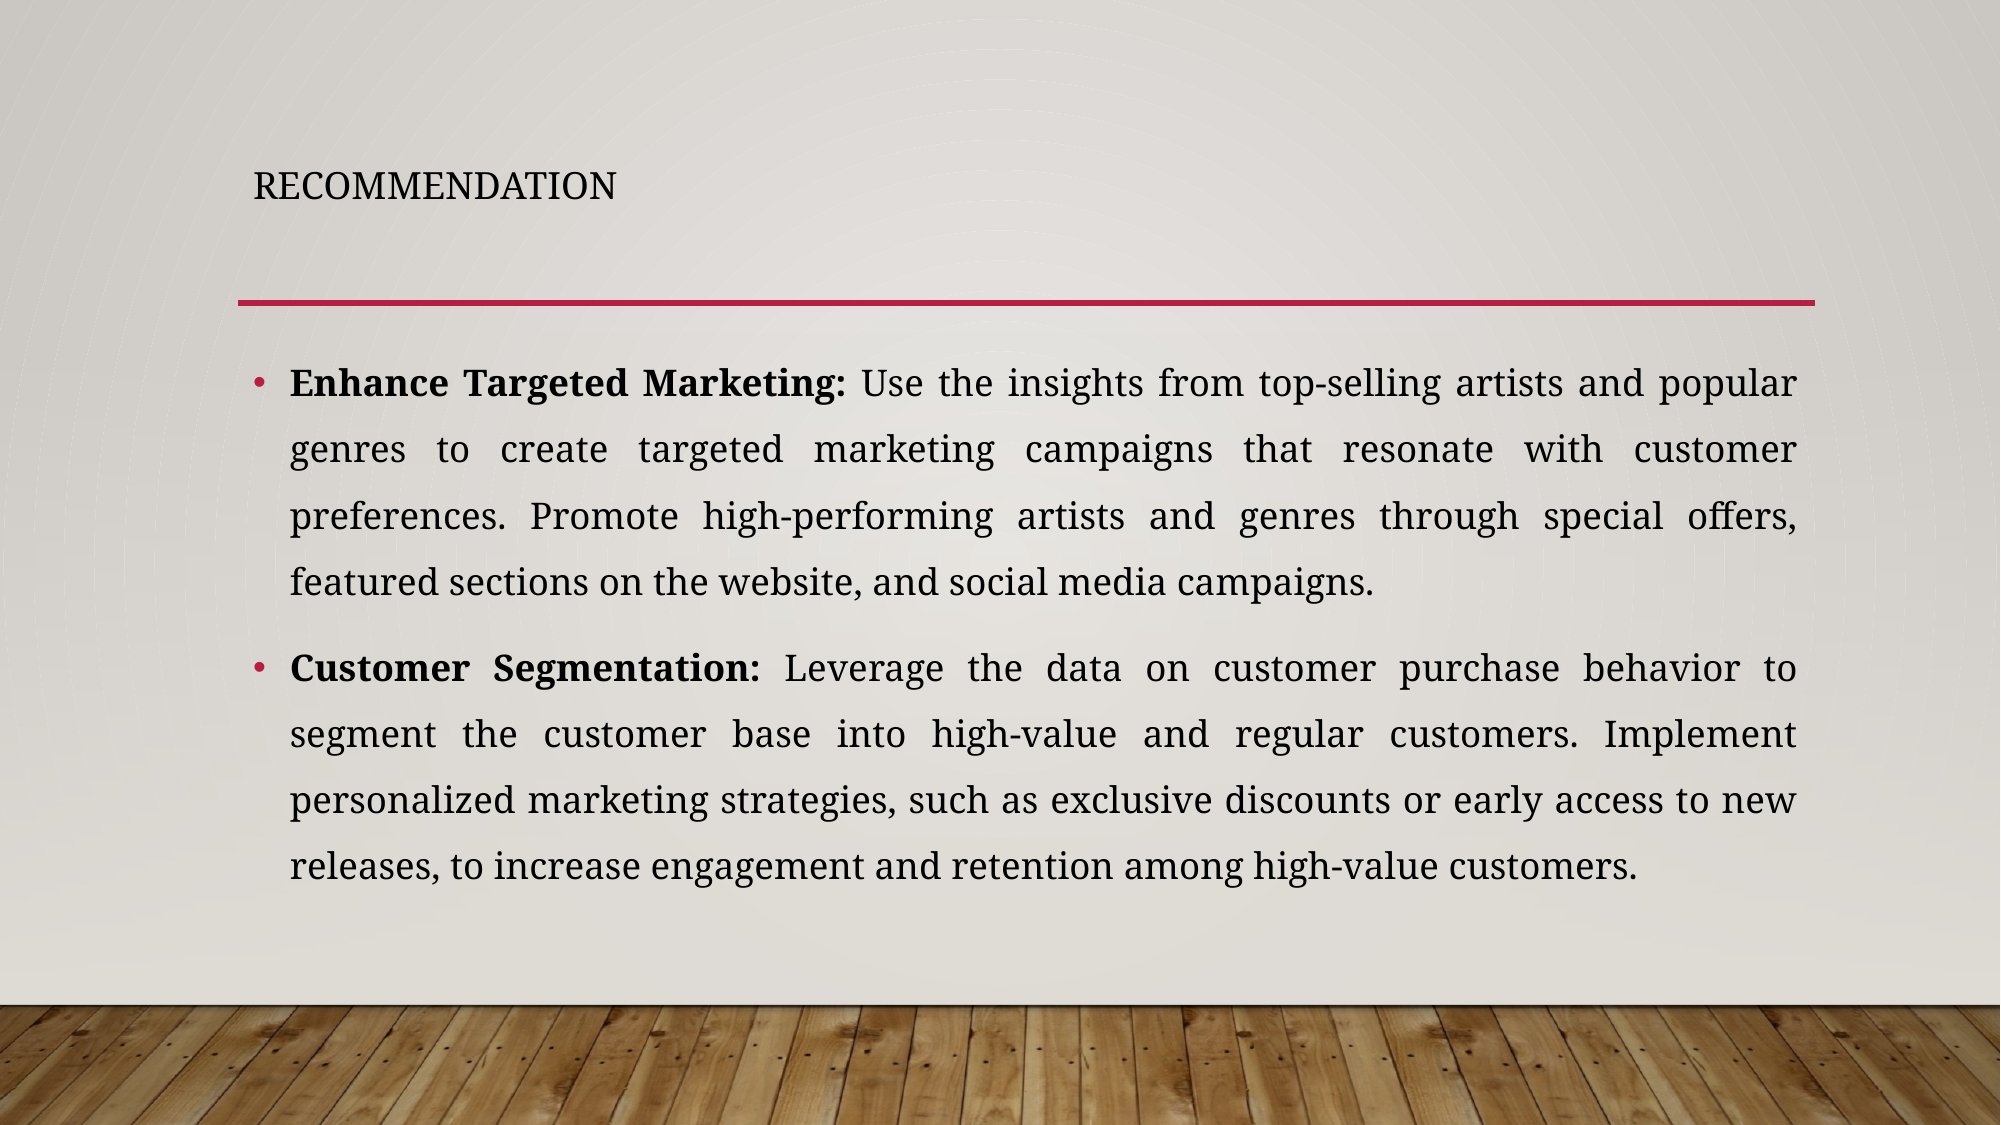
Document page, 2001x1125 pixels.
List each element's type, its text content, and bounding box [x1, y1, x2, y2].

list Enhance Targeted Marketing: Use the insights from top-selling artists and popular genres to create targeted marketing campaigns that resonate with customer preferences. Promote high-performing artists and genres through special offers, featured sections on the website, and social media campaigns. Customer Segmentation: Leverage the data on customer purchase behavior to segment the customer base into high-value and regular customers. Implement personalized marketing strategies, such as exclusive discounts or early access to new releases, to increase engagement and retention among high-value customers. [238, 330, 1814, 897]
picture [0, 1005, 2000, 1125]
title Recommendation [238, 131, 1814, 305]
